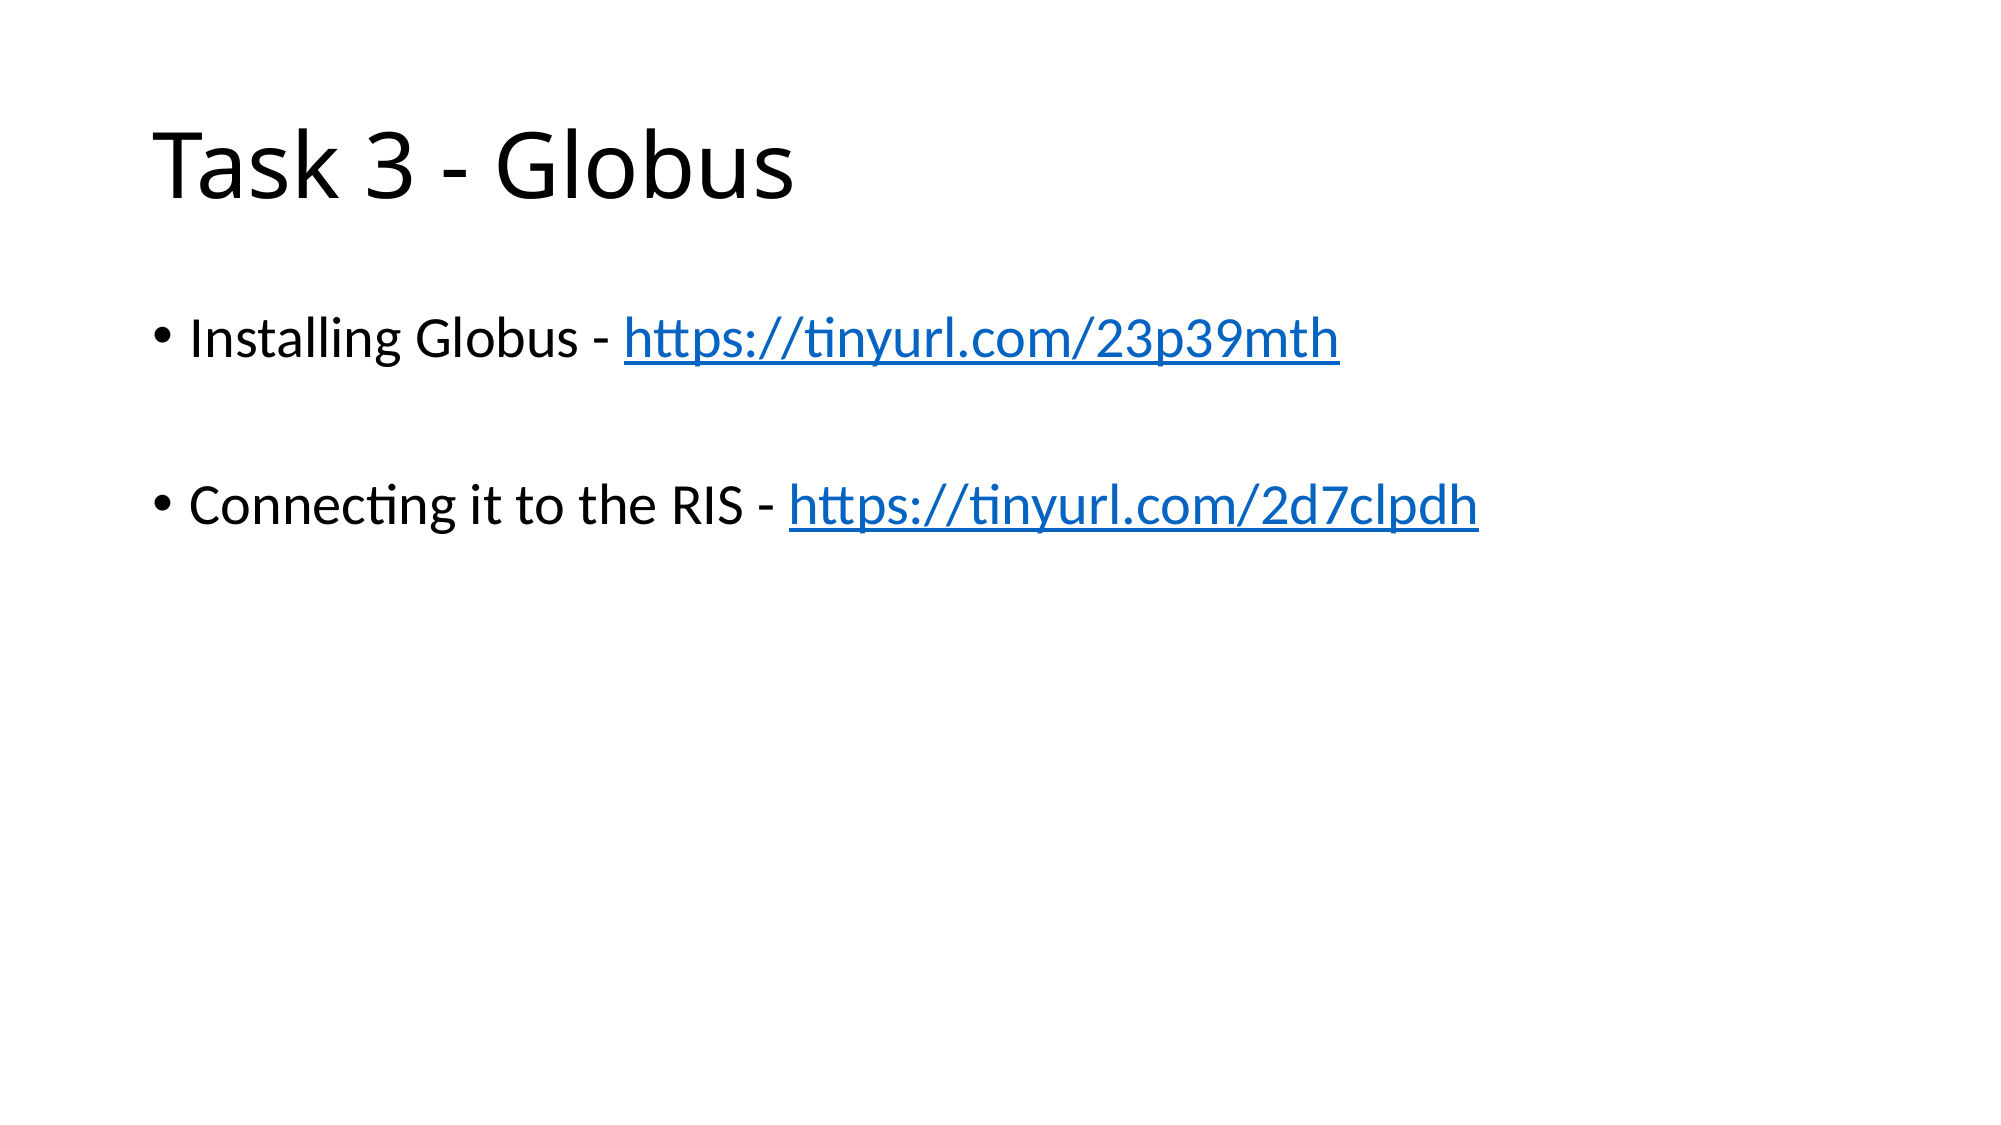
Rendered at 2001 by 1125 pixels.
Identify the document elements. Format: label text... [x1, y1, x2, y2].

title Task 3 - Globus [137, 59, 1863, 278]
list Installing Globus - https://tinyurl.com/23p39mth Connecting it to the RIS - https://tinyurl.com/2d7clpdh [137, 299, 1863, 1014]
